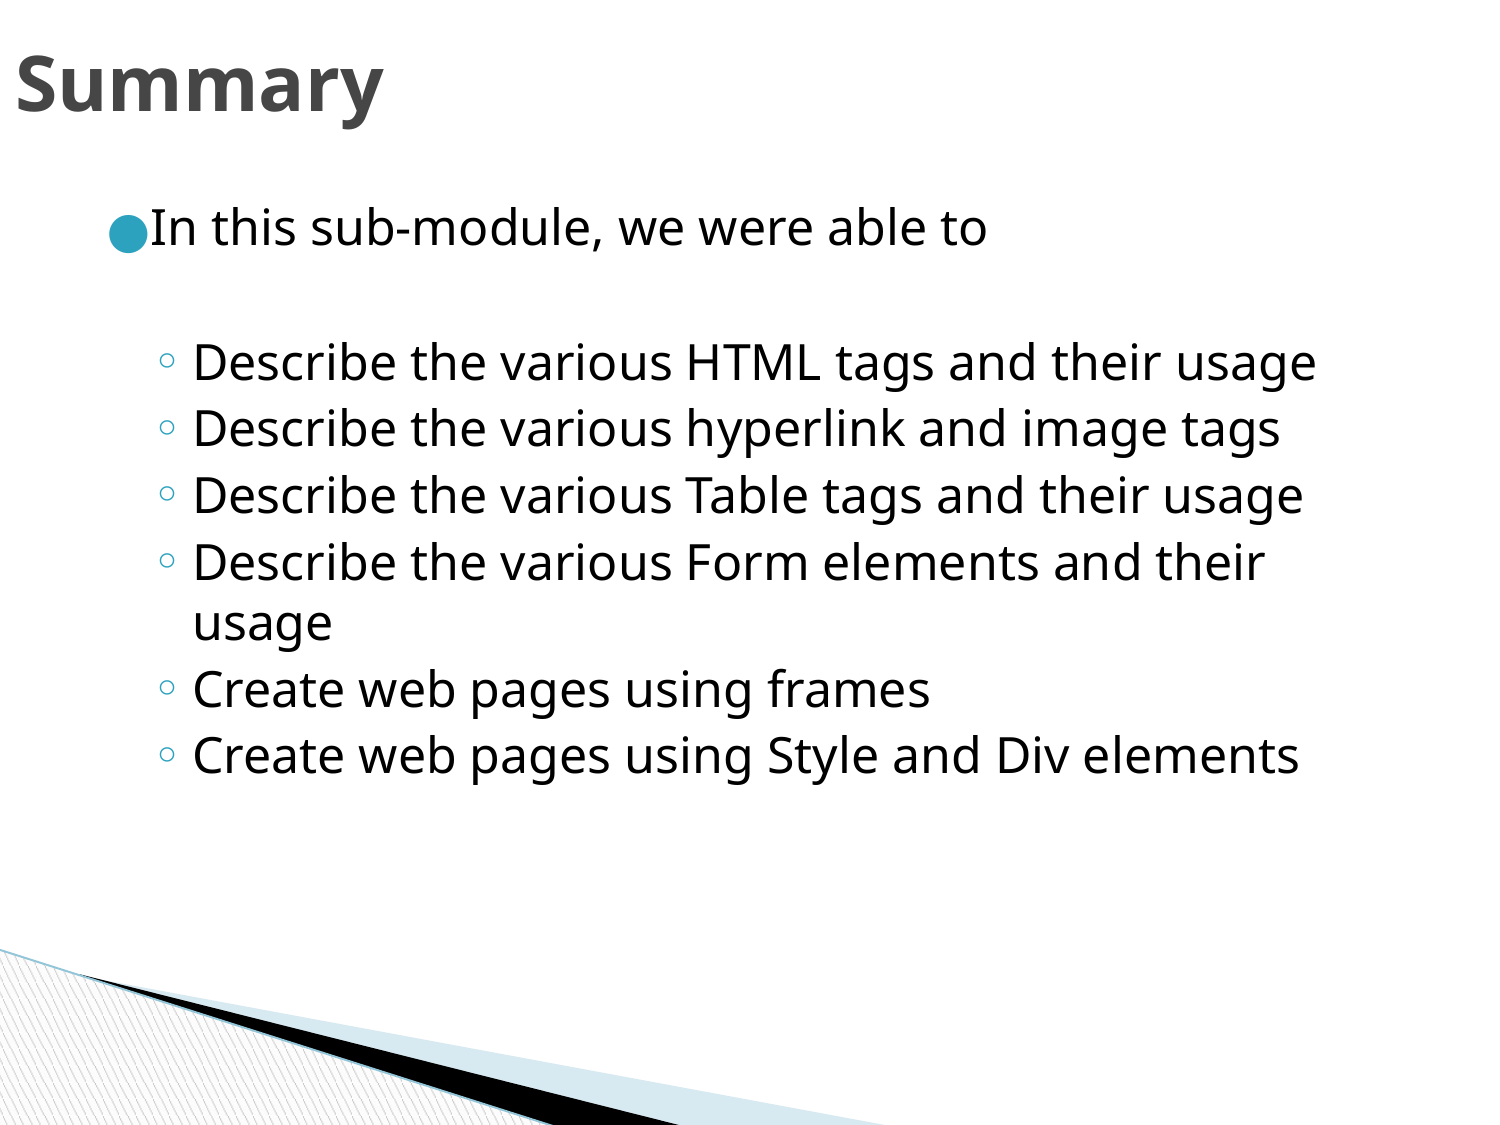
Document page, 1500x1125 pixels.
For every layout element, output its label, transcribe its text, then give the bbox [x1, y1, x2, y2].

title Summary [0, 35, 1263, 126]
list In this sub-module, we were able to Describe the various HTML tags and their usage Describe the various hyperlink and image tags Describe the various Table tags and their usage Describe the various Form elements and their usage Create web pages using frames Create web pages using Style and Div elements [75, 187, 1425, 1032]
